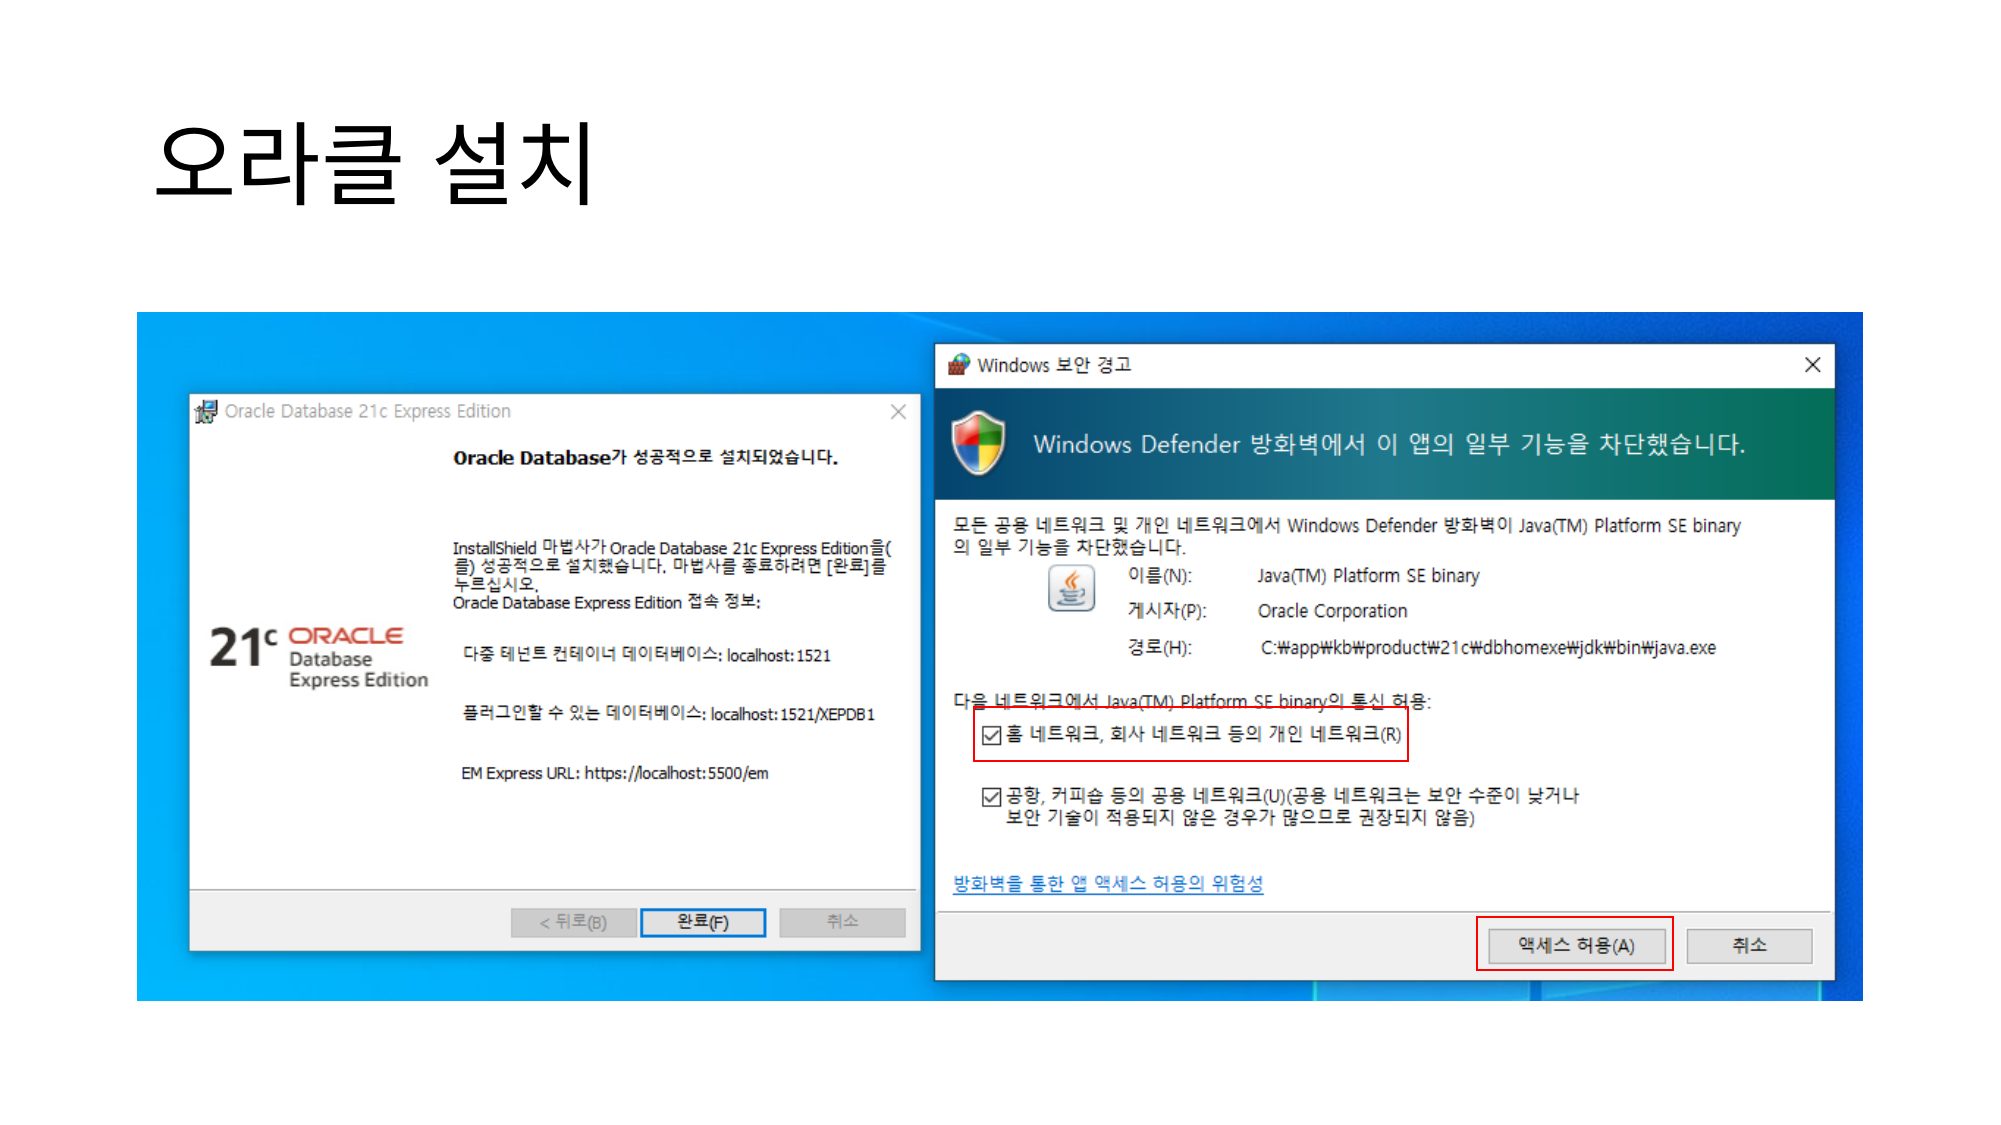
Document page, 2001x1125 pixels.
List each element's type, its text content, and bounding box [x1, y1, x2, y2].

title 오라클 설치 [137, 59, 1863, 278]
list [137, 312, 1863, 1001]
